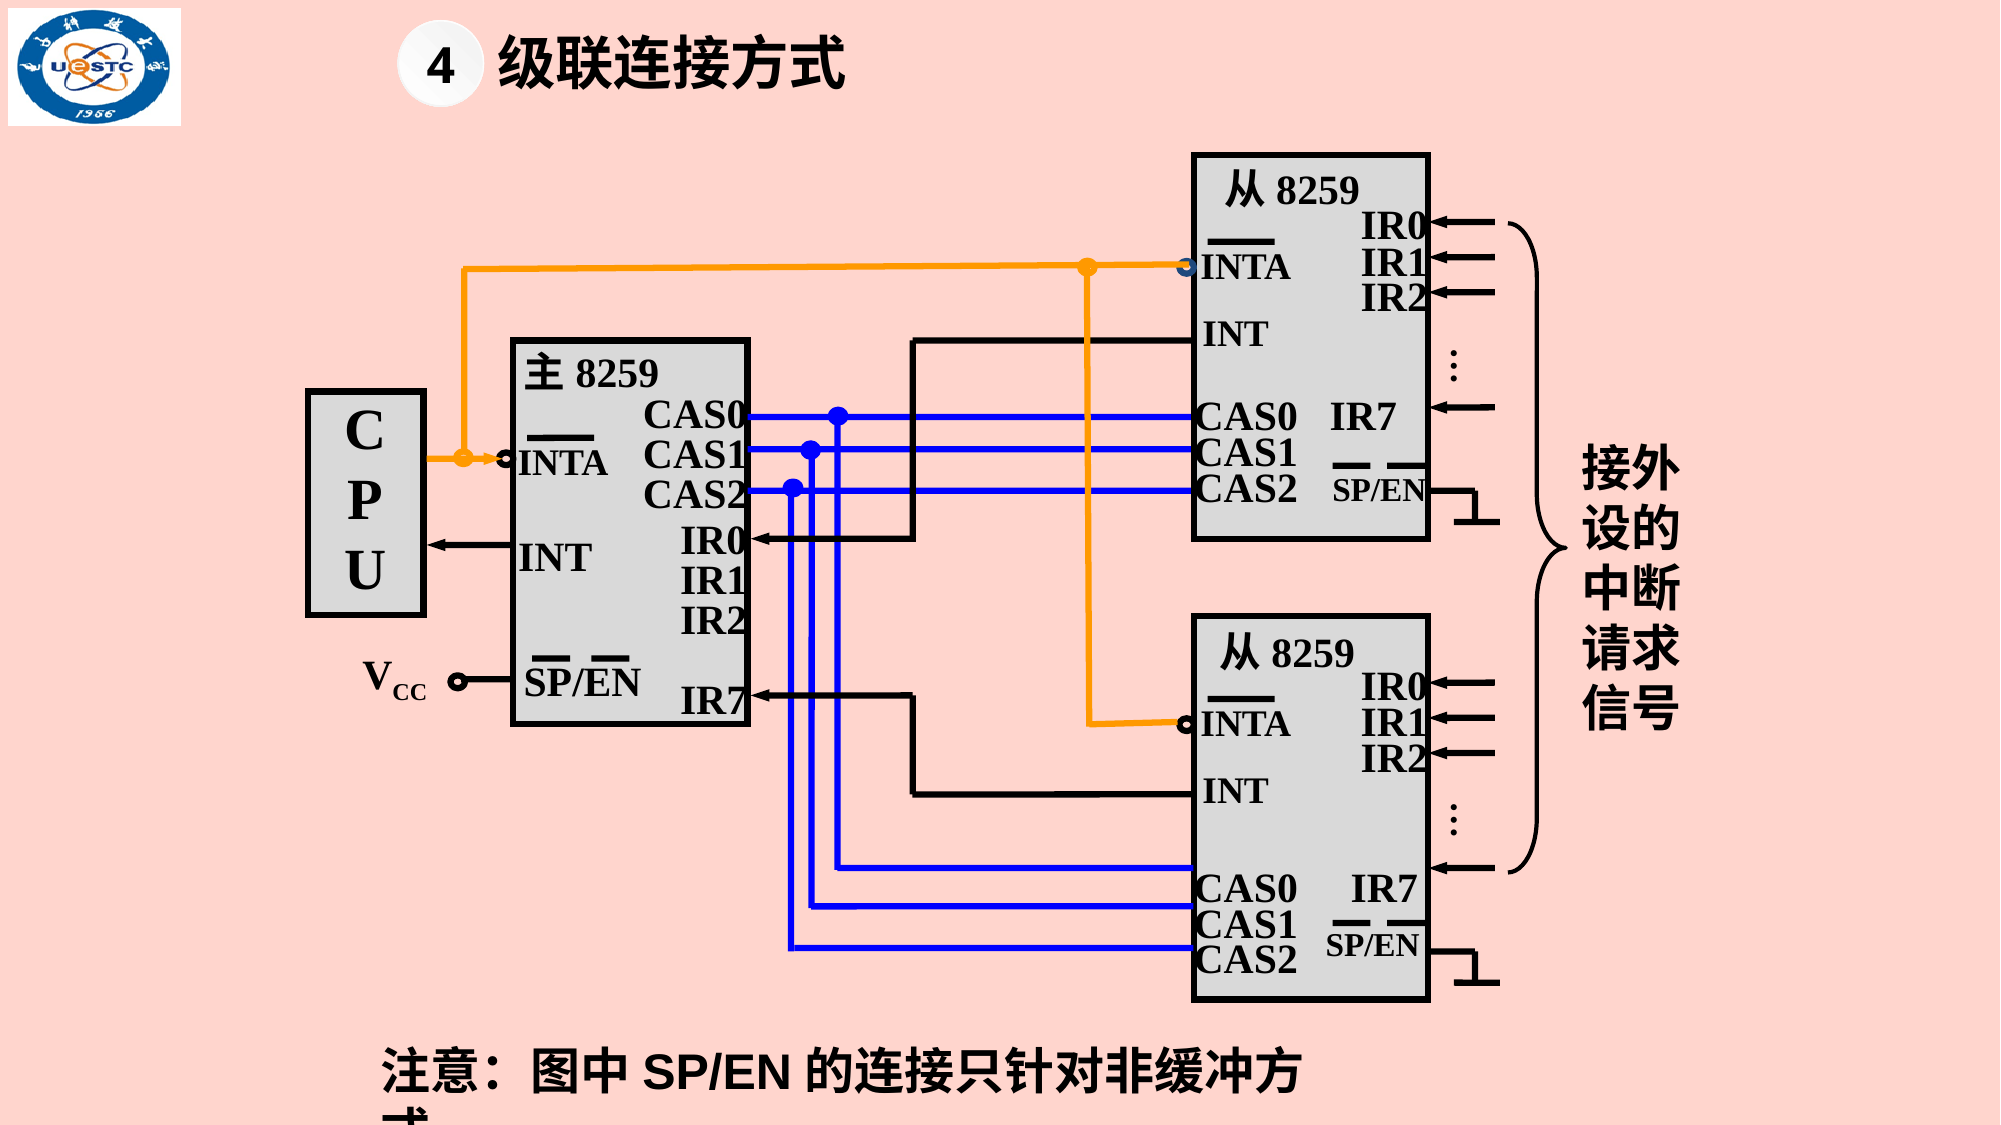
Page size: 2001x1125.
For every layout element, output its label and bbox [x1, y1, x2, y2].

text_box [307, 154, 1698, 1109]
picture [8, 8, 181, 126]
text_box [397, 18, 1249, 108]
